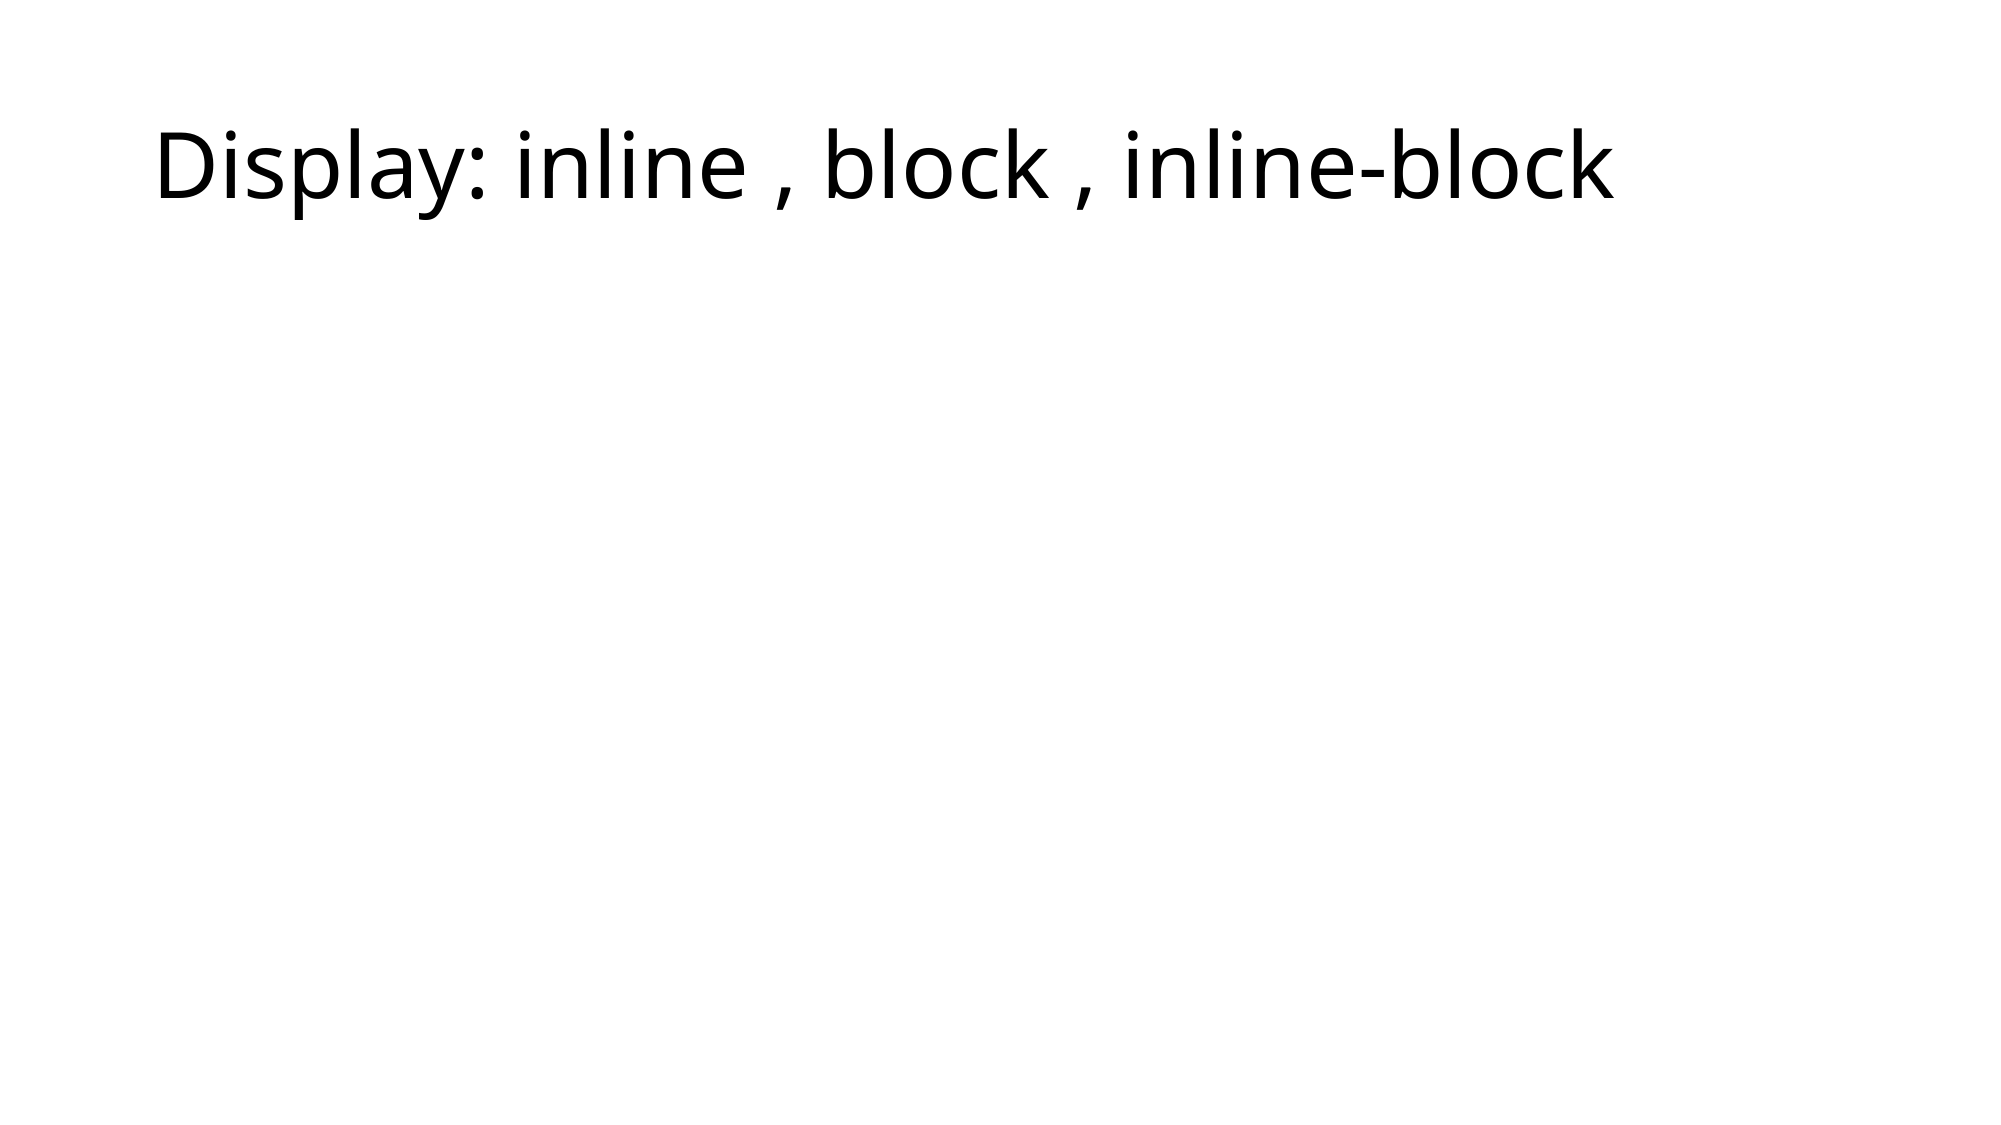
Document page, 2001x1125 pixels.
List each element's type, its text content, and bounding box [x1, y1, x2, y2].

title Display: inline , block , inline-block [137, 59, 1863, 278]
